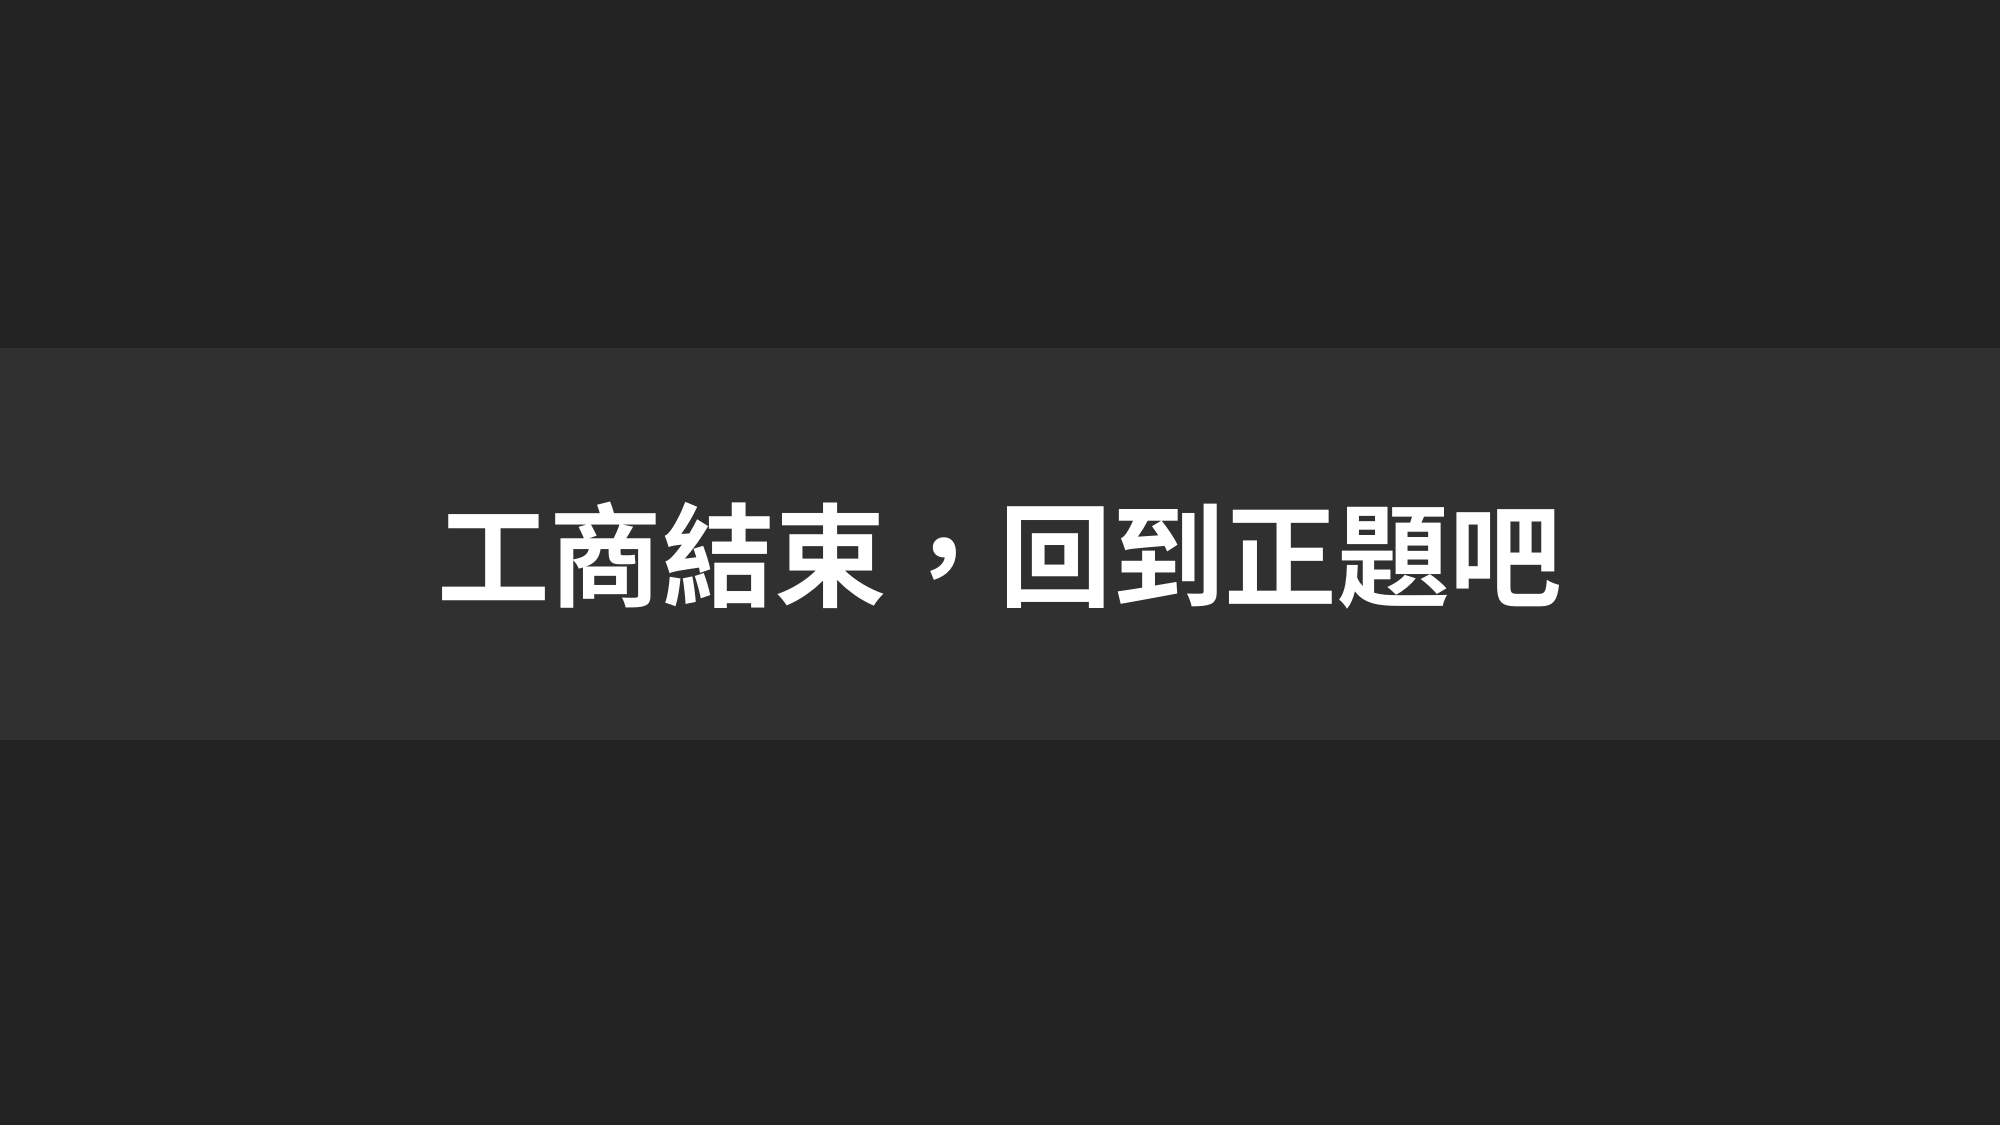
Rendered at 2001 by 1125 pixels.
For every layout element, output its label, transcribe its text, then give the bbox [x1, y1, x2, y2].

subtitle 工商結束，回到正題吧 [249, 426, 1750, 699]
text_box [0, 347, 2000, 741]
